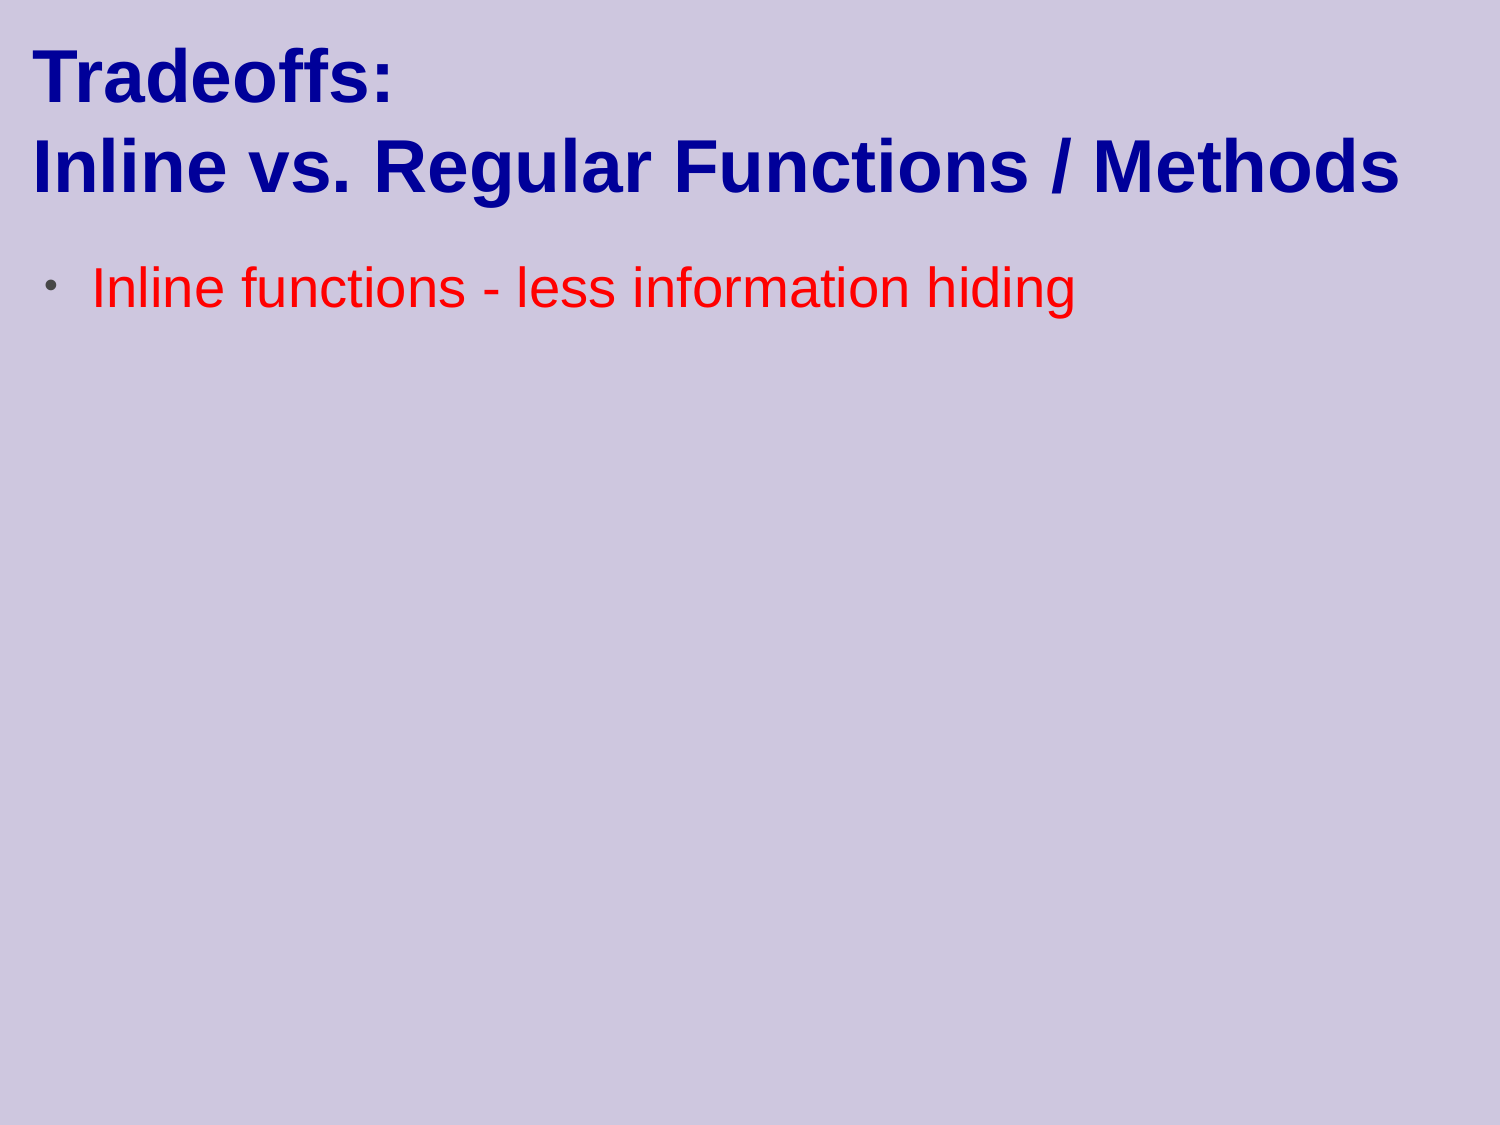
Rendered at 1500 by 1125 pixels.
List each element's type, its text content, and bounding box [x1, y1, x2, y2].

title Tradeoffs: Inline vs. Regular Functions / Methods [17, 16, 1432, 220]
list Inline functions - less information hiding [29, 243, 1101, 897]
